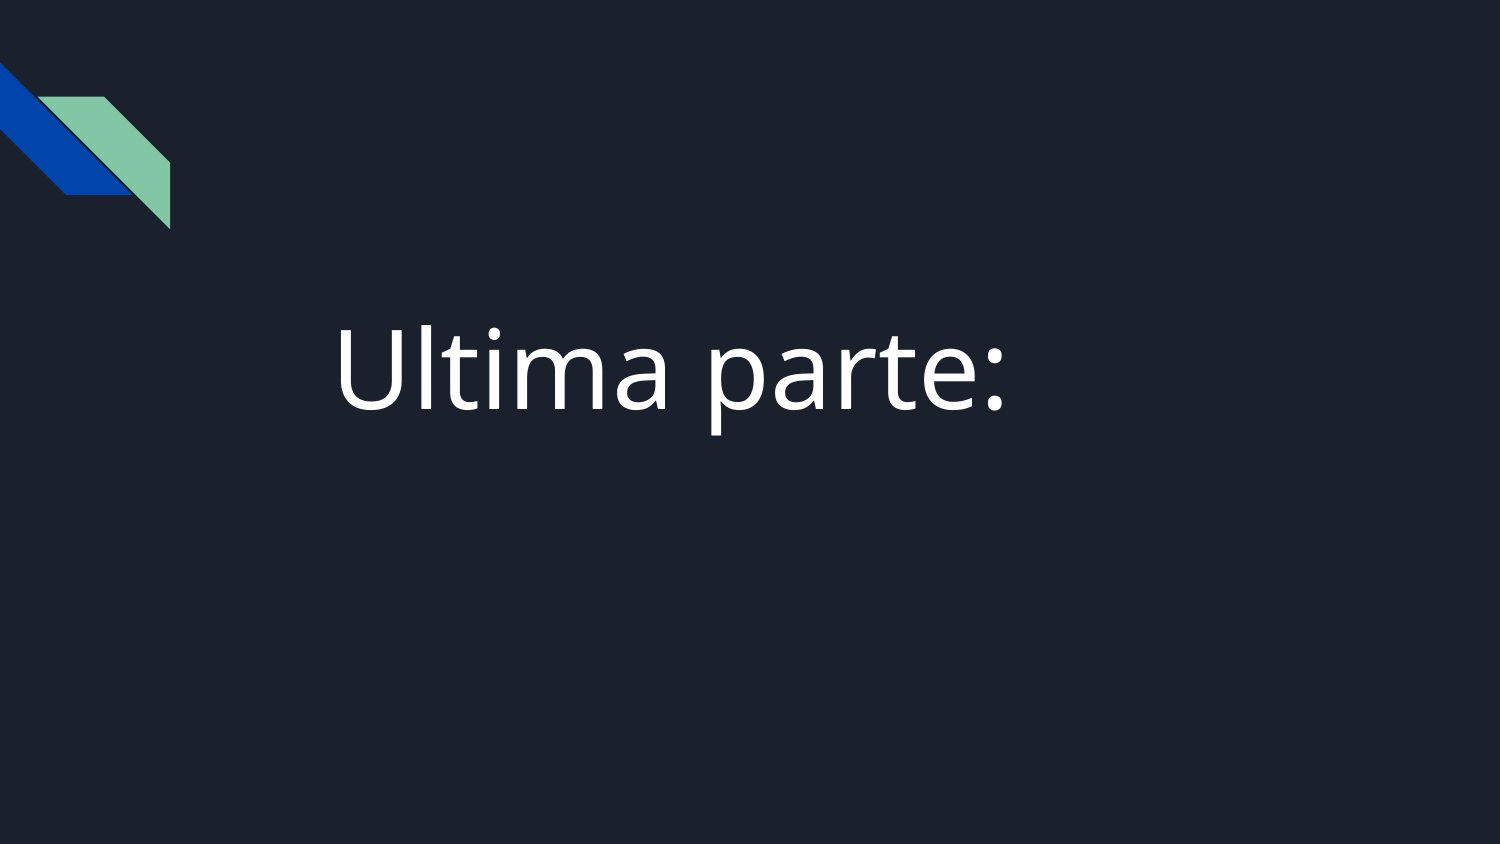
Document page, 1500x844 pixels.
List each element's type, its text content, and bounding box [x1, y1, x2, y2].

title Ultima parte: [316, 284, 1472, 435]
